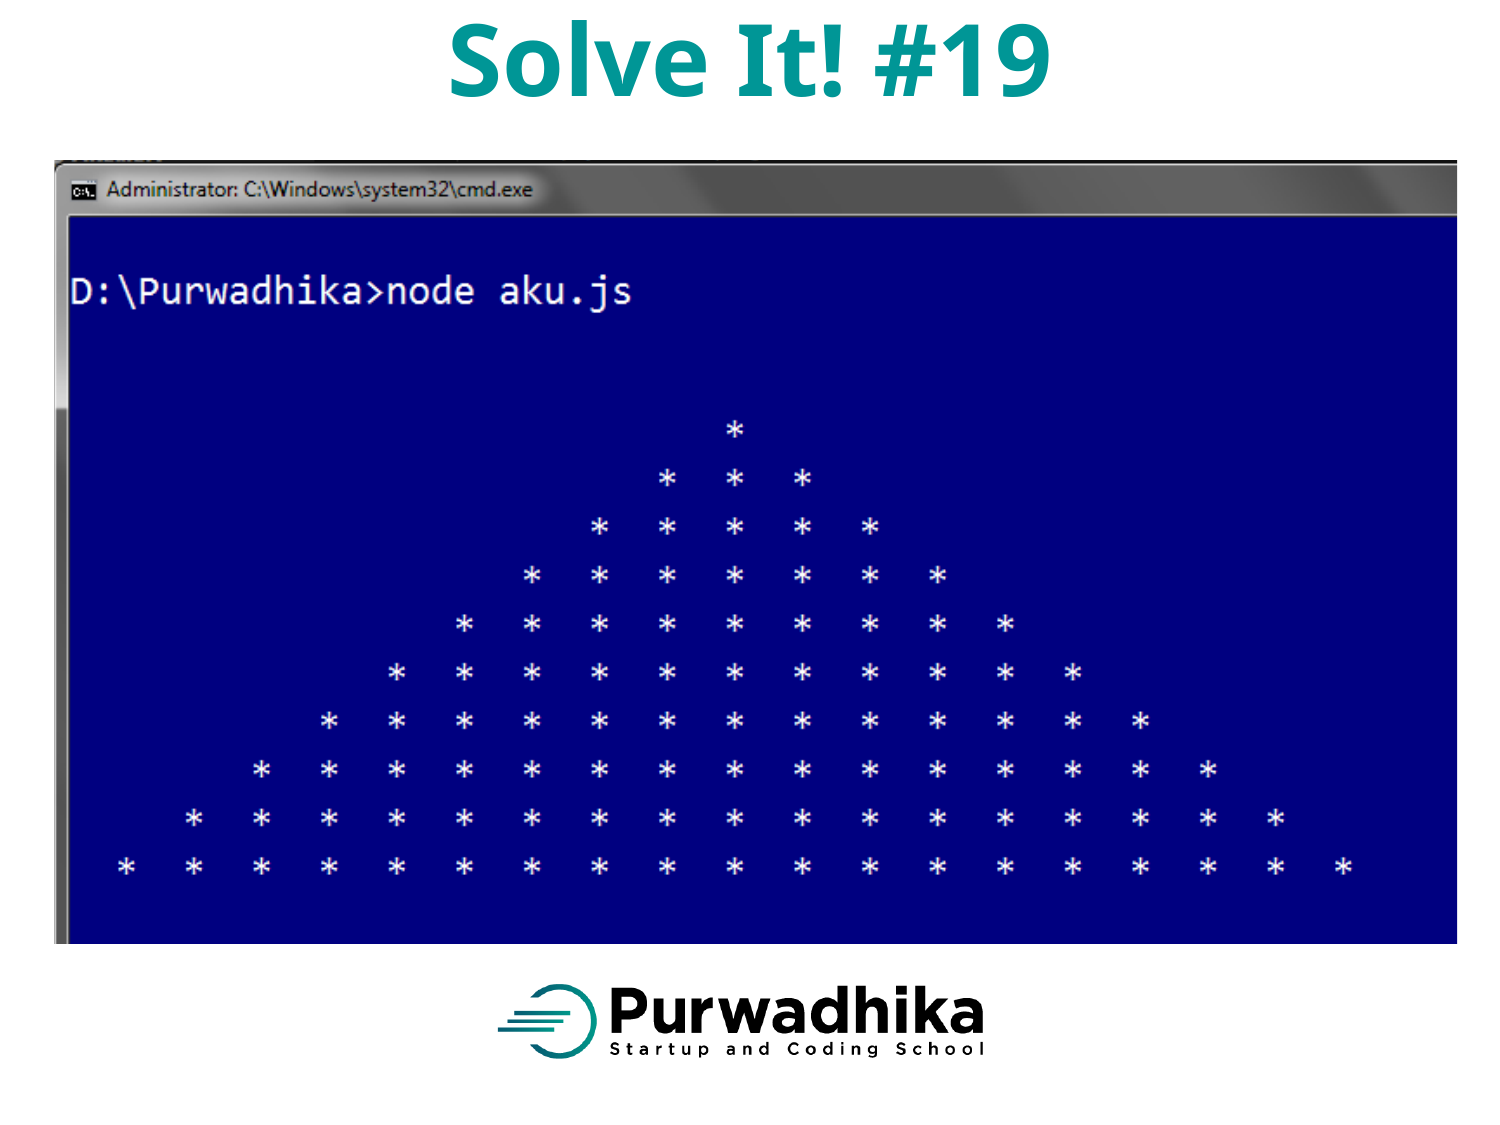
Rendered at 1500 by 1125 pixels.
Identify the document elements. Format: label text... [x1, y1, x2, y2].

picture [0, 963, 1500, 1125]
picture [54, 160, 1458, 944]
text_box [0, 159, 1500, 963]
text_box Solve It! #19 [0, 0, 1500, 159]
